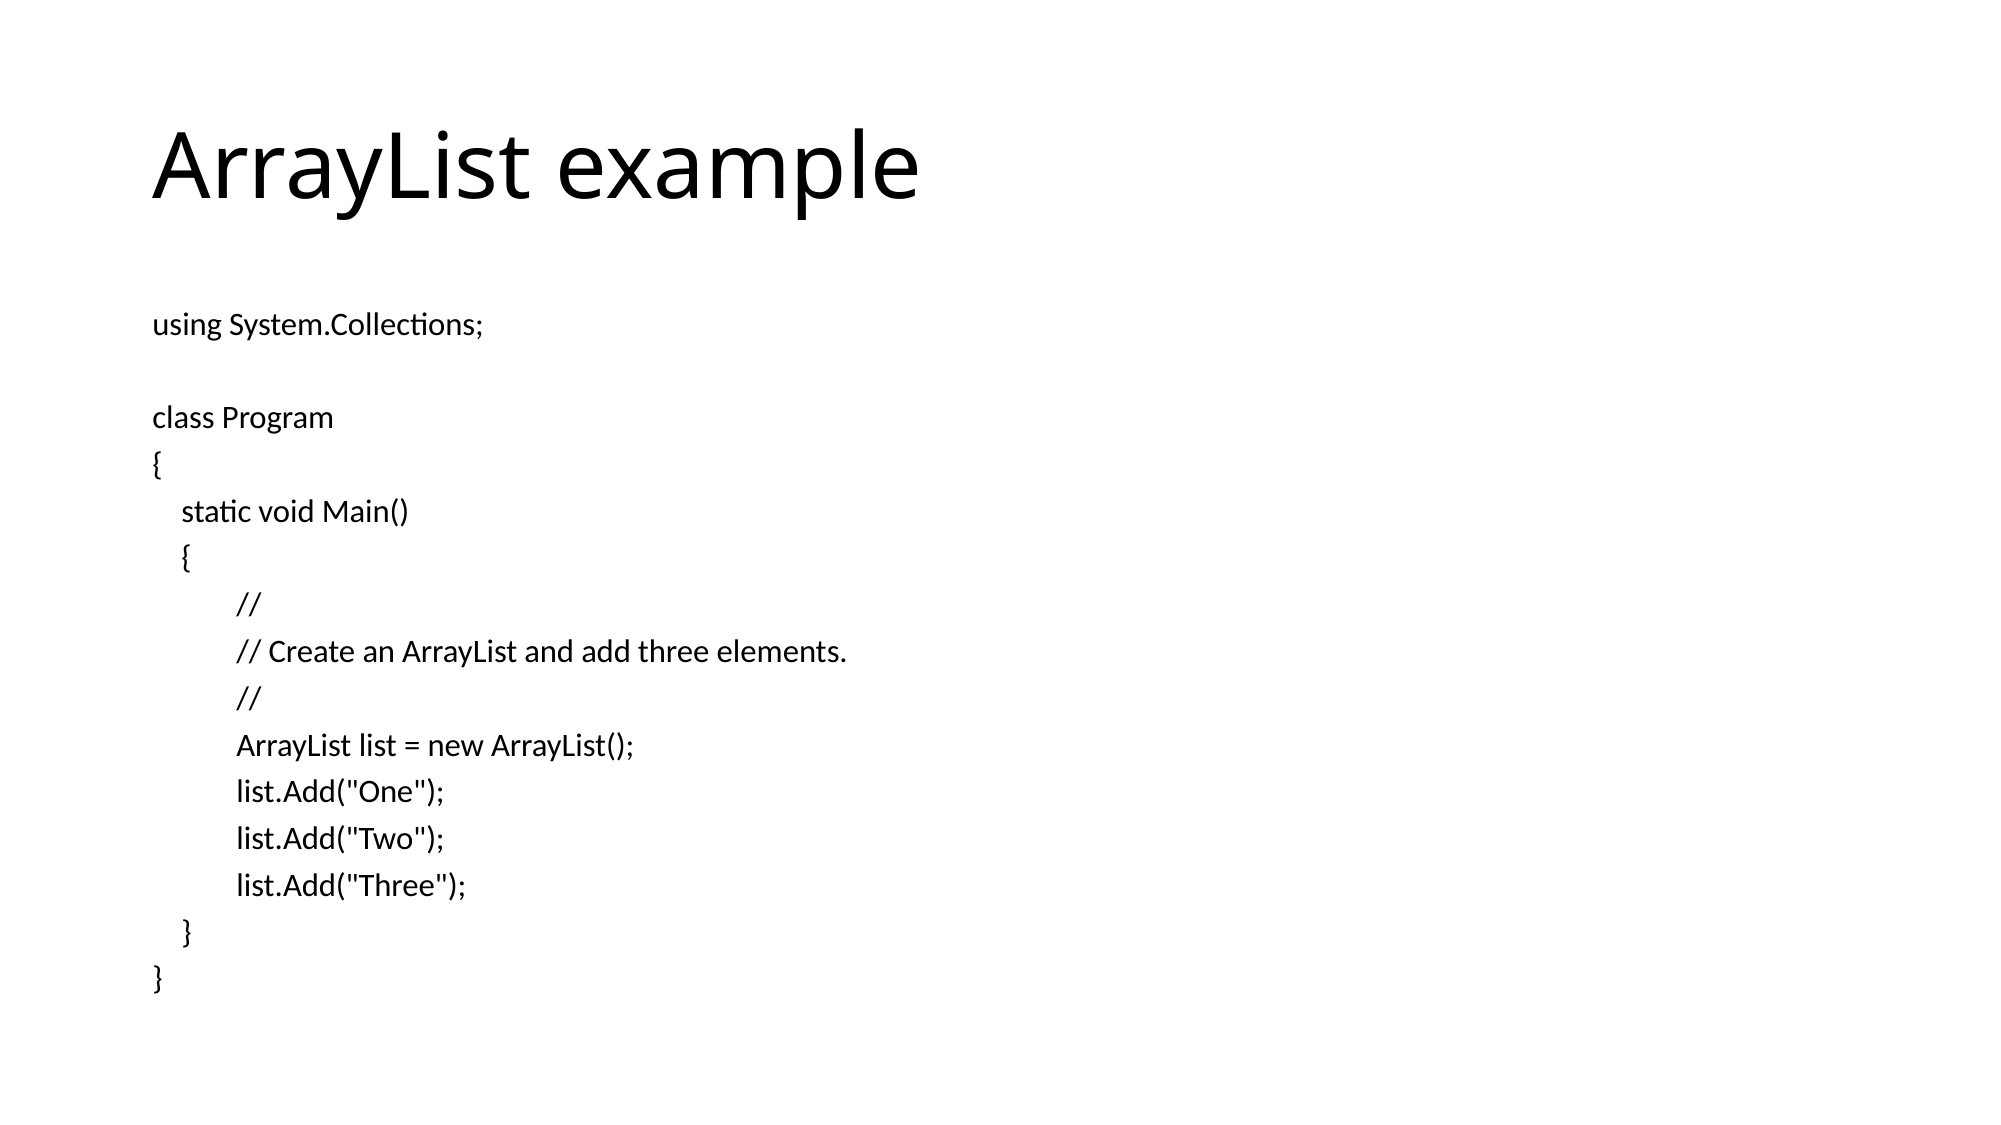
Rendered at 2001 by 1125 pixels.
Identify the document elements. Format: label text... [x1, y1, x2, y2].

title ArrayList example [137, 59, 1863, 278]
list using System.Collections; class Program { static void Main() { // // Create an ArrayList and add three elements. // ArrayList list = new ArrayList(); list.Add("One"); list.Add("Two"); list.Add("Three"); } } [137, 299, 1863, 1014]
